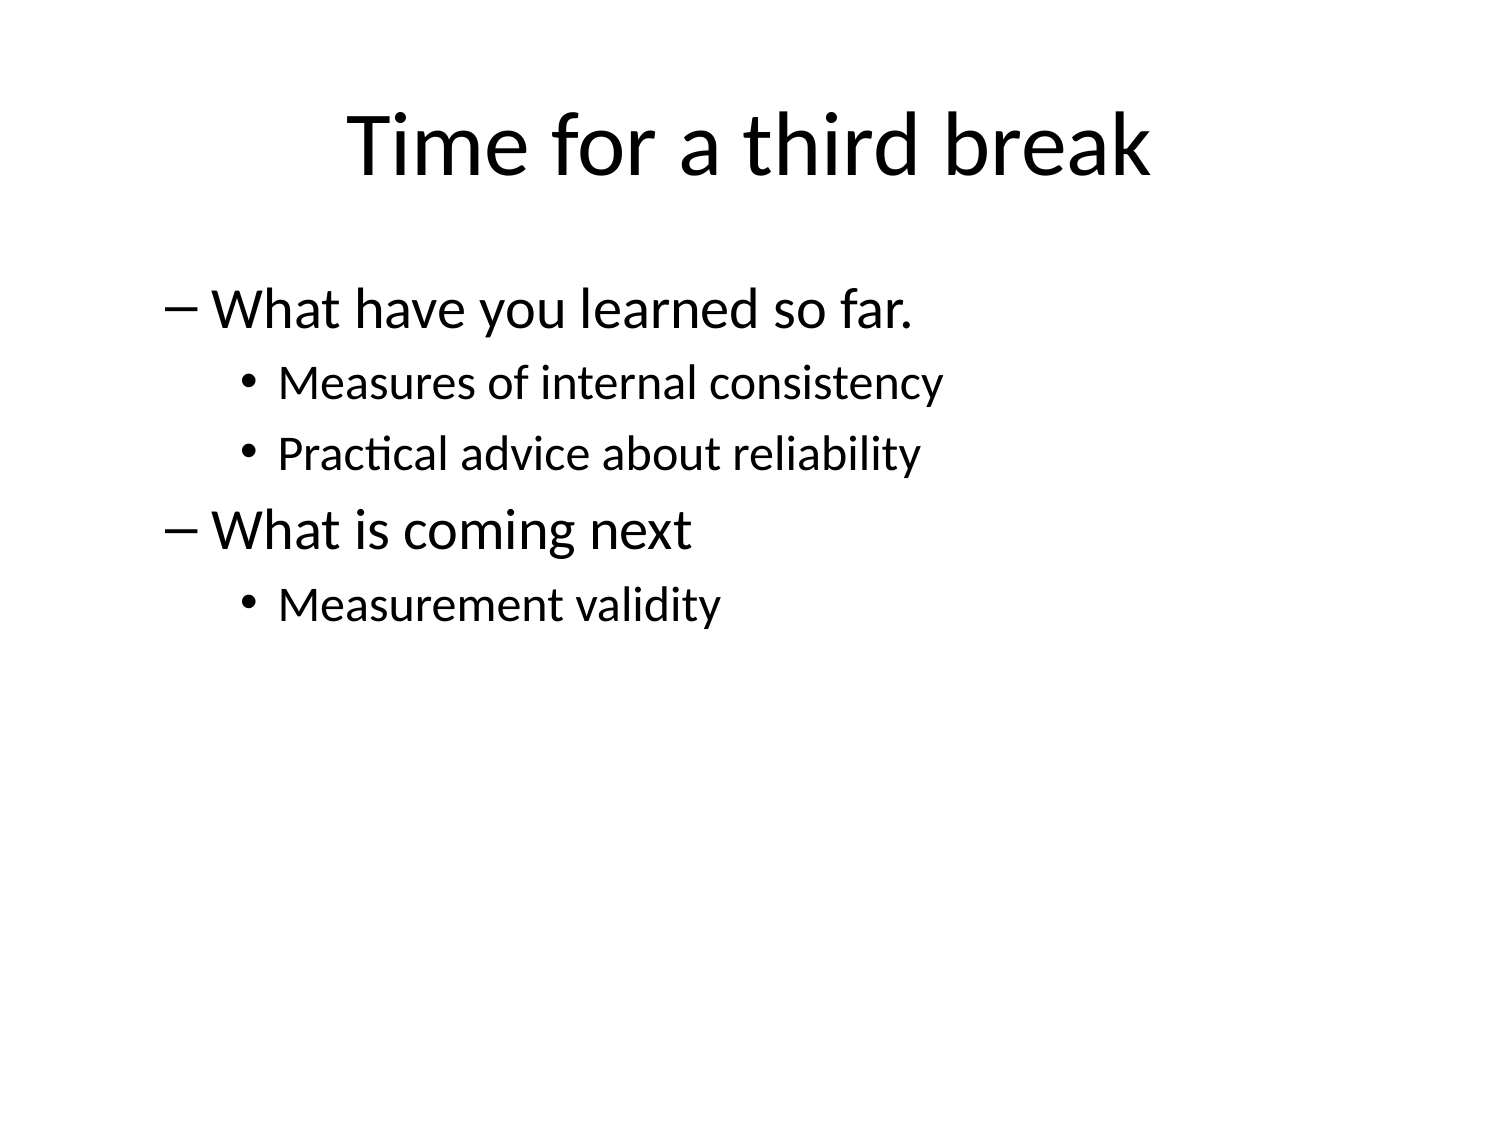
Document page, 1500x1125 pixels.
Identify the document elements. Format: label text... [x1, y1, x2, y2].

title Time for a third break [75, 45, 1425, 233]
list What have you learned so far. Measures of internal consistency Practical advice about reliability What is coming next Measurement validity [75, 262, 1425, 1005]
